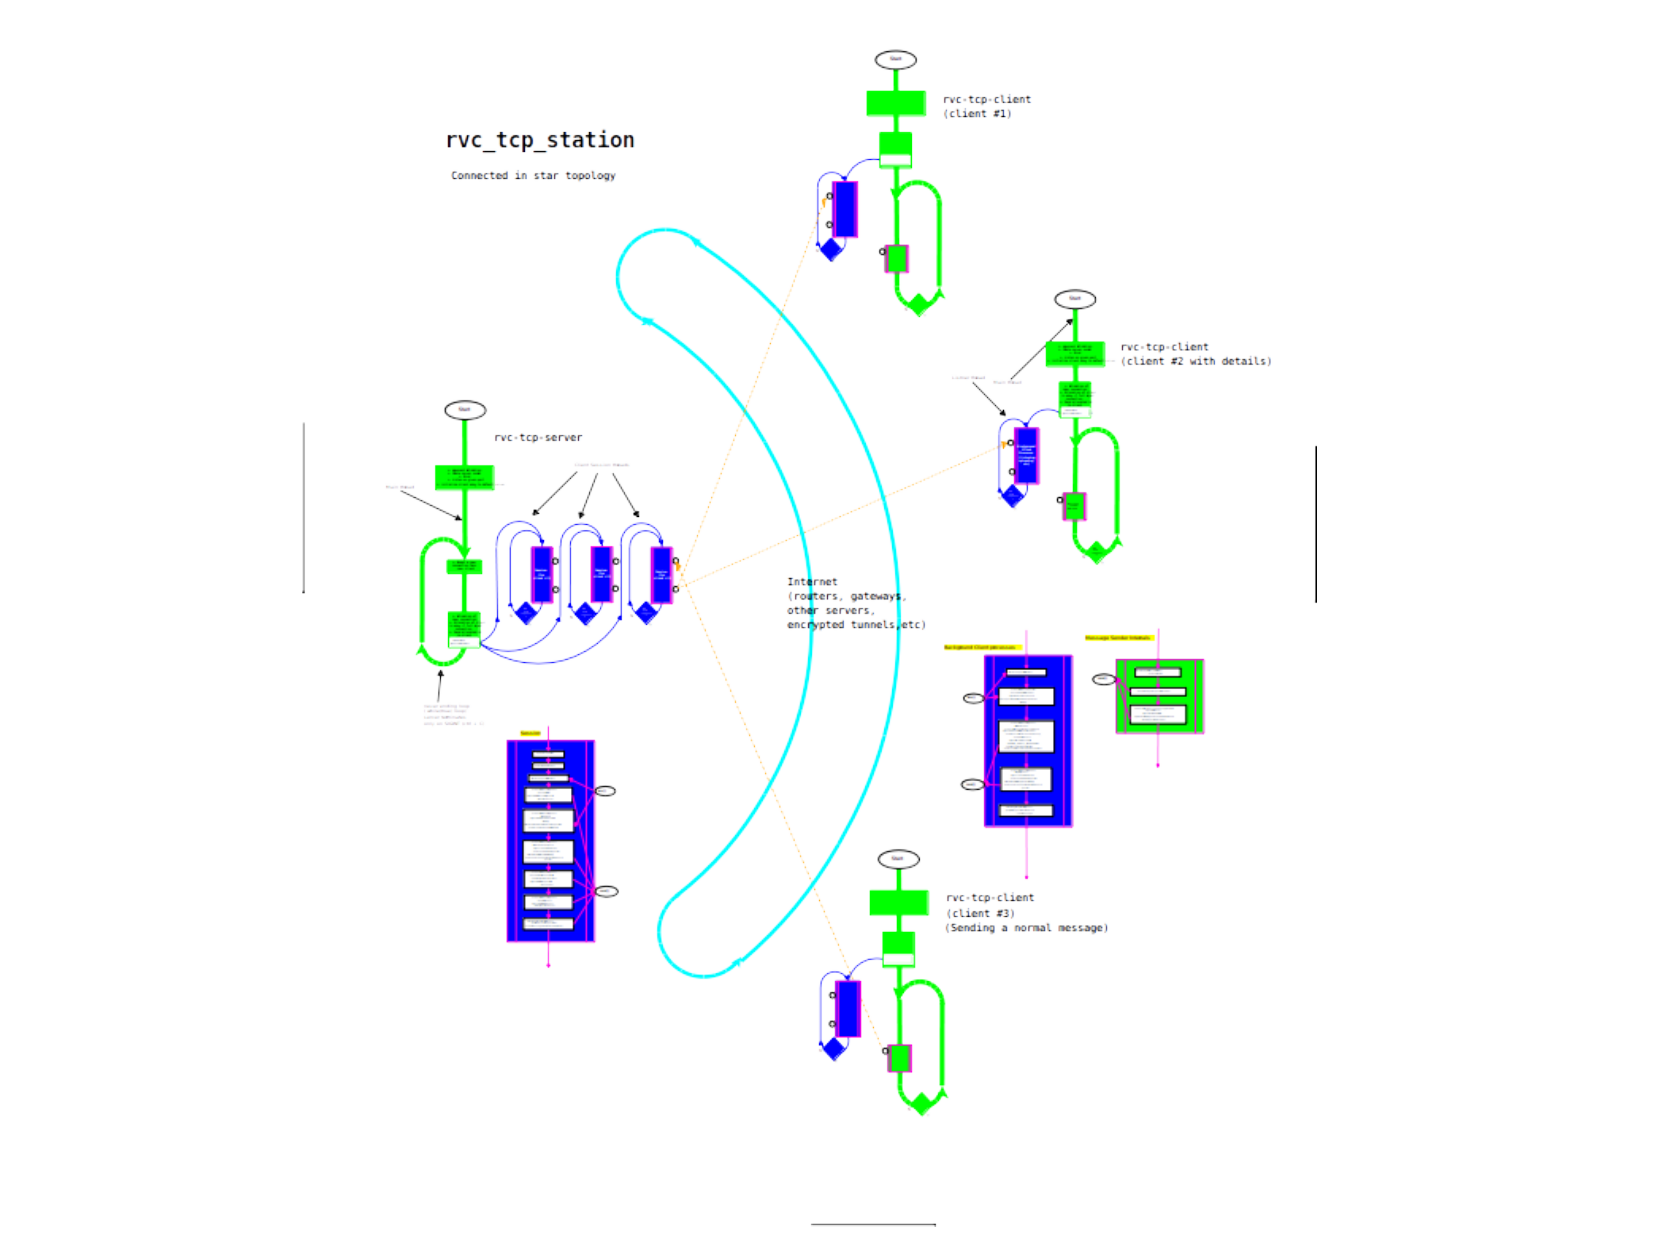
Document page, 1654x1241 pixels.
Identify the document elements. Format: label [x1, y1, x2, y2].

picture [301, 0, 1317, 1228]
